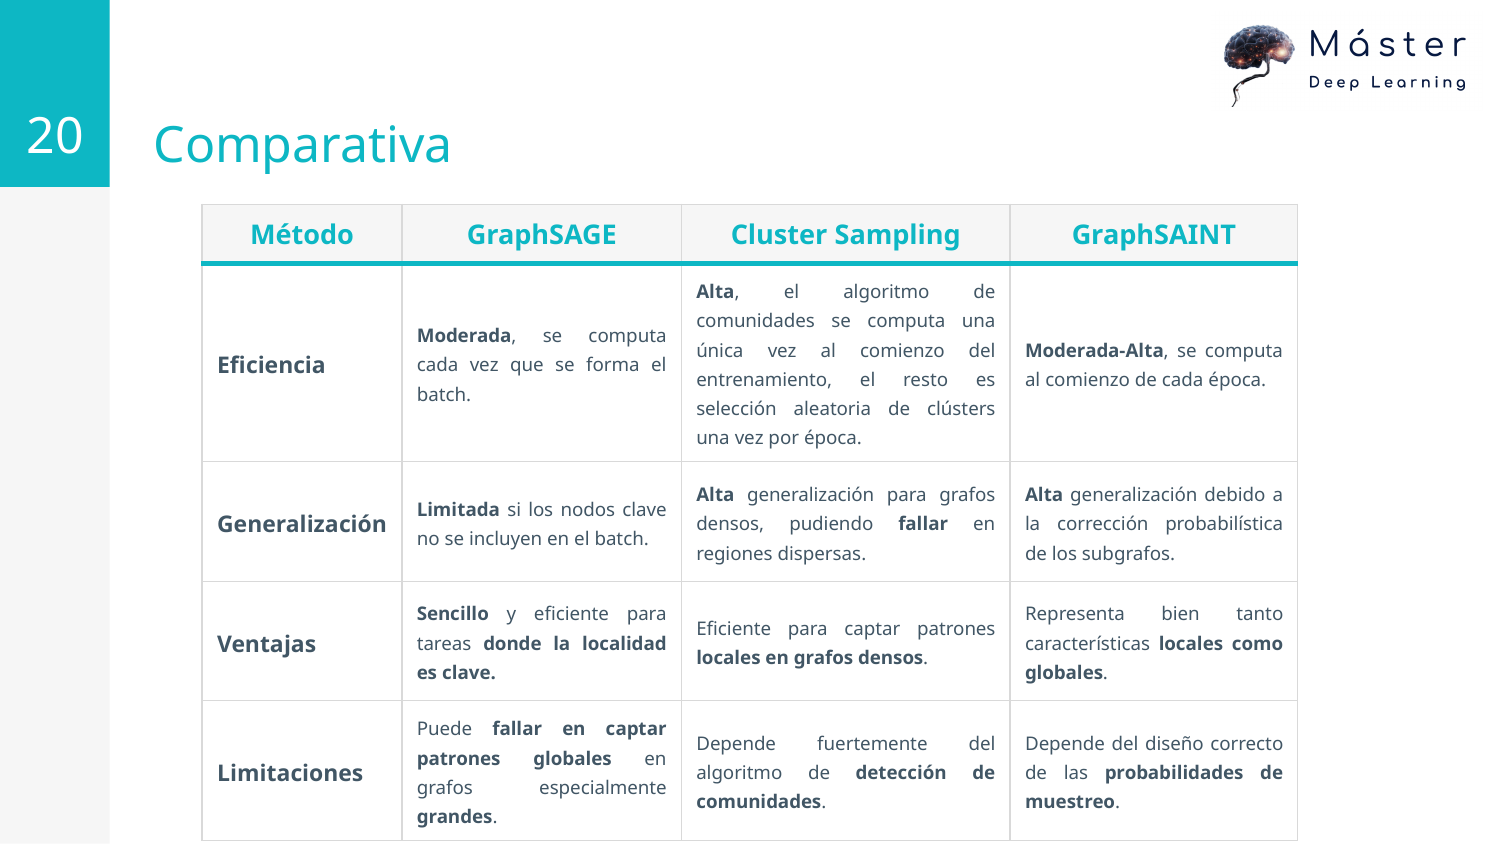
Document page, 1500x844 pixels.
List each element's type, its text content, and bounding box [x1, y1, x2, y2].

table_header Cluster Sampling [682, 205, 1009, 261]
table_cell Ventajas [203, 582, 401, 700]
picture [1211, 11, 1483, 111]
title Comparativa [138, 0, 1130, 188]
table_cell Generalización [203, 462, 401, 581]
table_cell Limitaciones [203, 701, 401, 840]
table_cell Eficiente para captar patrones locales en grafos densos. [682, 582, 1009, 700]
table_cell Sencillo y eficiente para tareas donde la localidad es clave. [403, 582, 681, 700]
table_cell Alta, el algoritmo de comunidades se computa una única vez al comienzo del entrenamiento, el resto es selección aleatoria de clústers una vez por época. [682, 266, 1009, 461]
table_cell Representa bien tanto características locales como globales. [1011, 582, 1297, 700]
table_cell Moderada-Alta, se computa al comienzo de cada época. [1011, 266, 1297, 461]
slide_number 20 [0, 0, 110, 187]
table_cell Alta generalización para grafos densos, pudiendo fallar en regiones dispersas. [682, 462, 1009, 581]
table_cell Eficiencia [203, 266, 401, 461]
table_header GraphSAINT [1011, 205, 1297, 261]
table_cell Limitada si los nodos clave no se incluyen en el batch. [403, 462, 681, 581]
table_header GraphSAGE [403, 205, 681, 261]
table_cell Moderada, se computa cada vez que se forma el batch. [403, 266, 681, 461]
table_header Método [203, 205, 401, 261]
table_cell Alta generalización debido a la corrección probabilística de los subgrafos. [1011, 462, 1297, 581]
table_cell Depende fuertemente del algoritmo de detección de comunidades. [682, 701, 1009, 840]
table_cell Puede fallar en captar patrones globales en grafos especialmente grandes. [403, 701, 681, 840]
table_cell Depende del diseño correcto de las probabilidades de muestreo. [1011, 701, 1297, 840]
